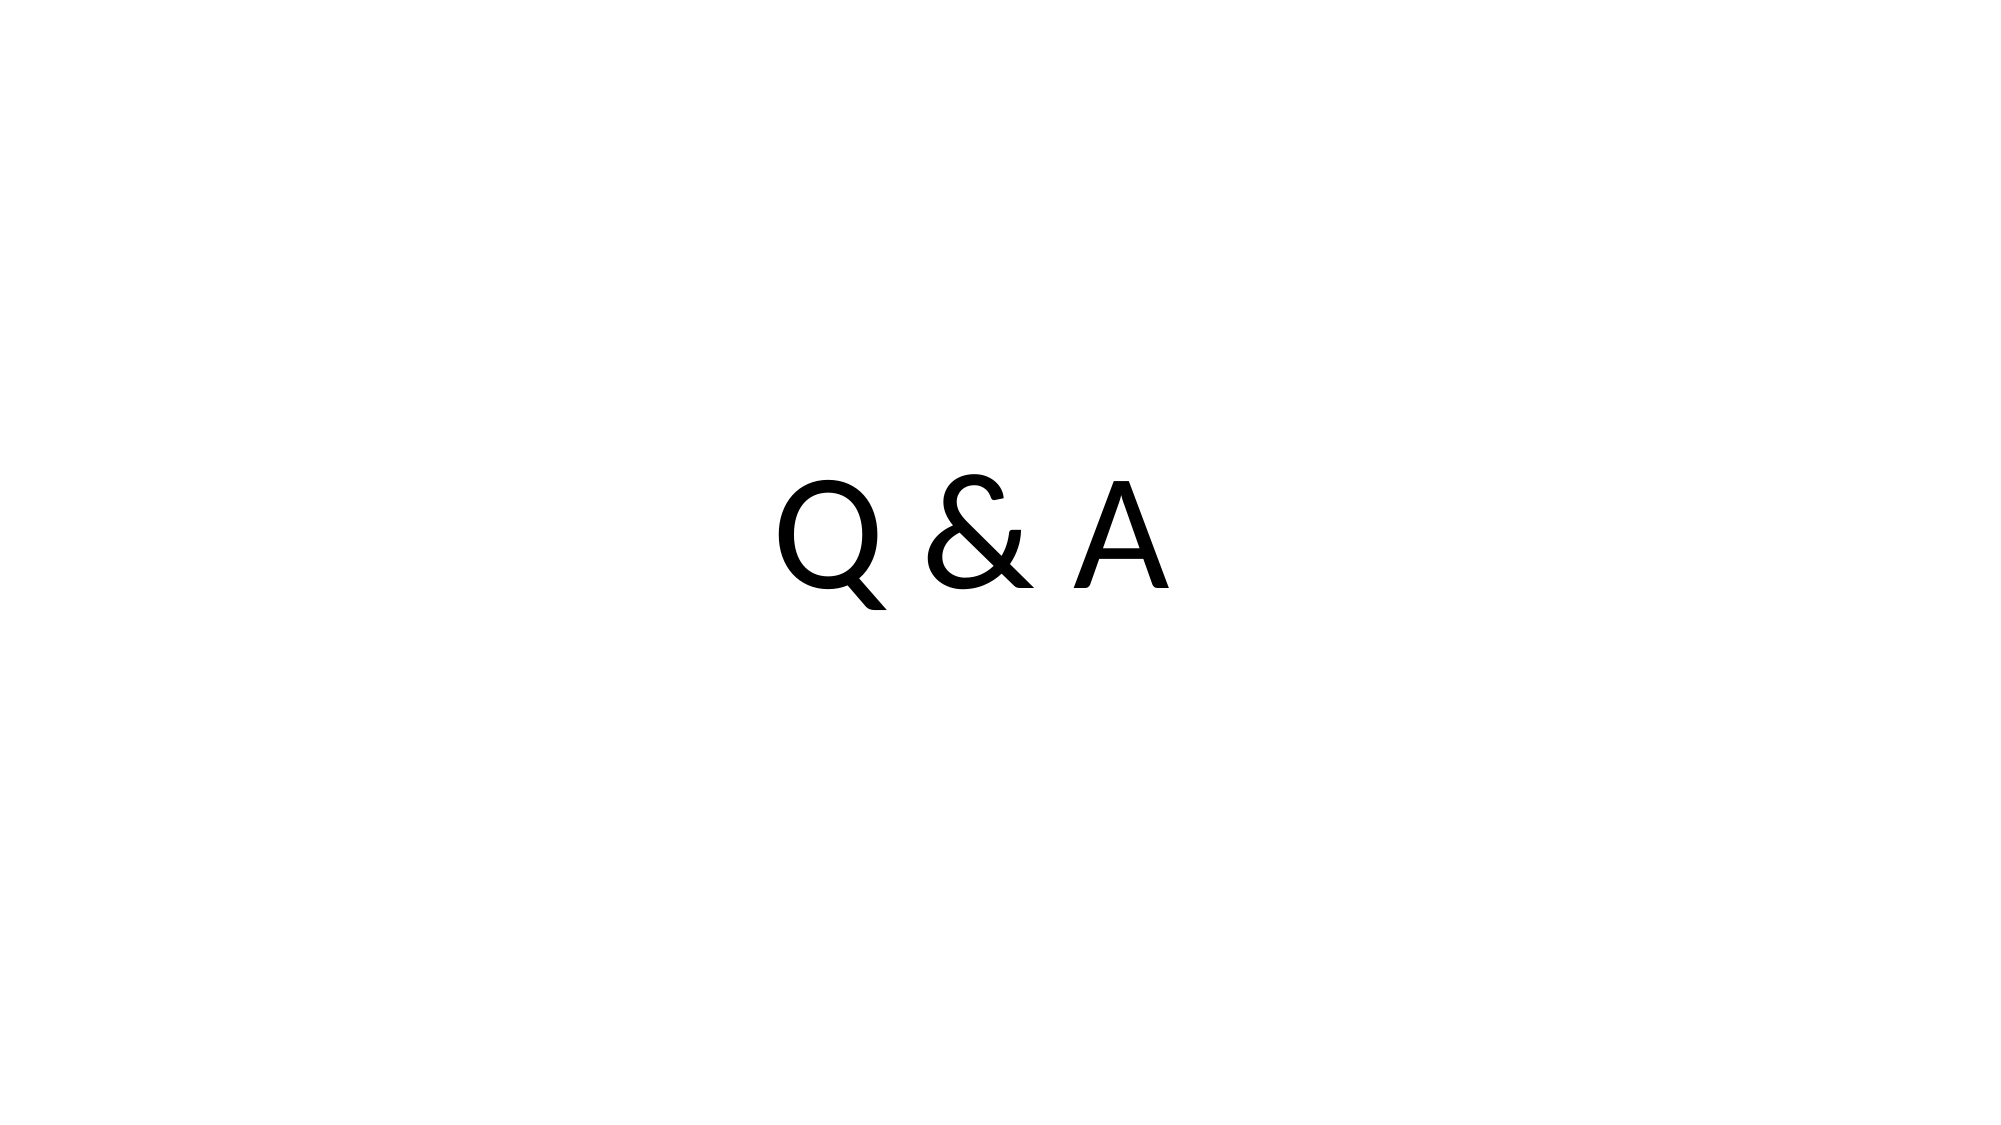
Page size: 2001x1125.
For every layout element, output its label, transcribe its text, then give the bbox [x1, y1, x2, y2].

list Q & A [108, 205, 1834, 920]
